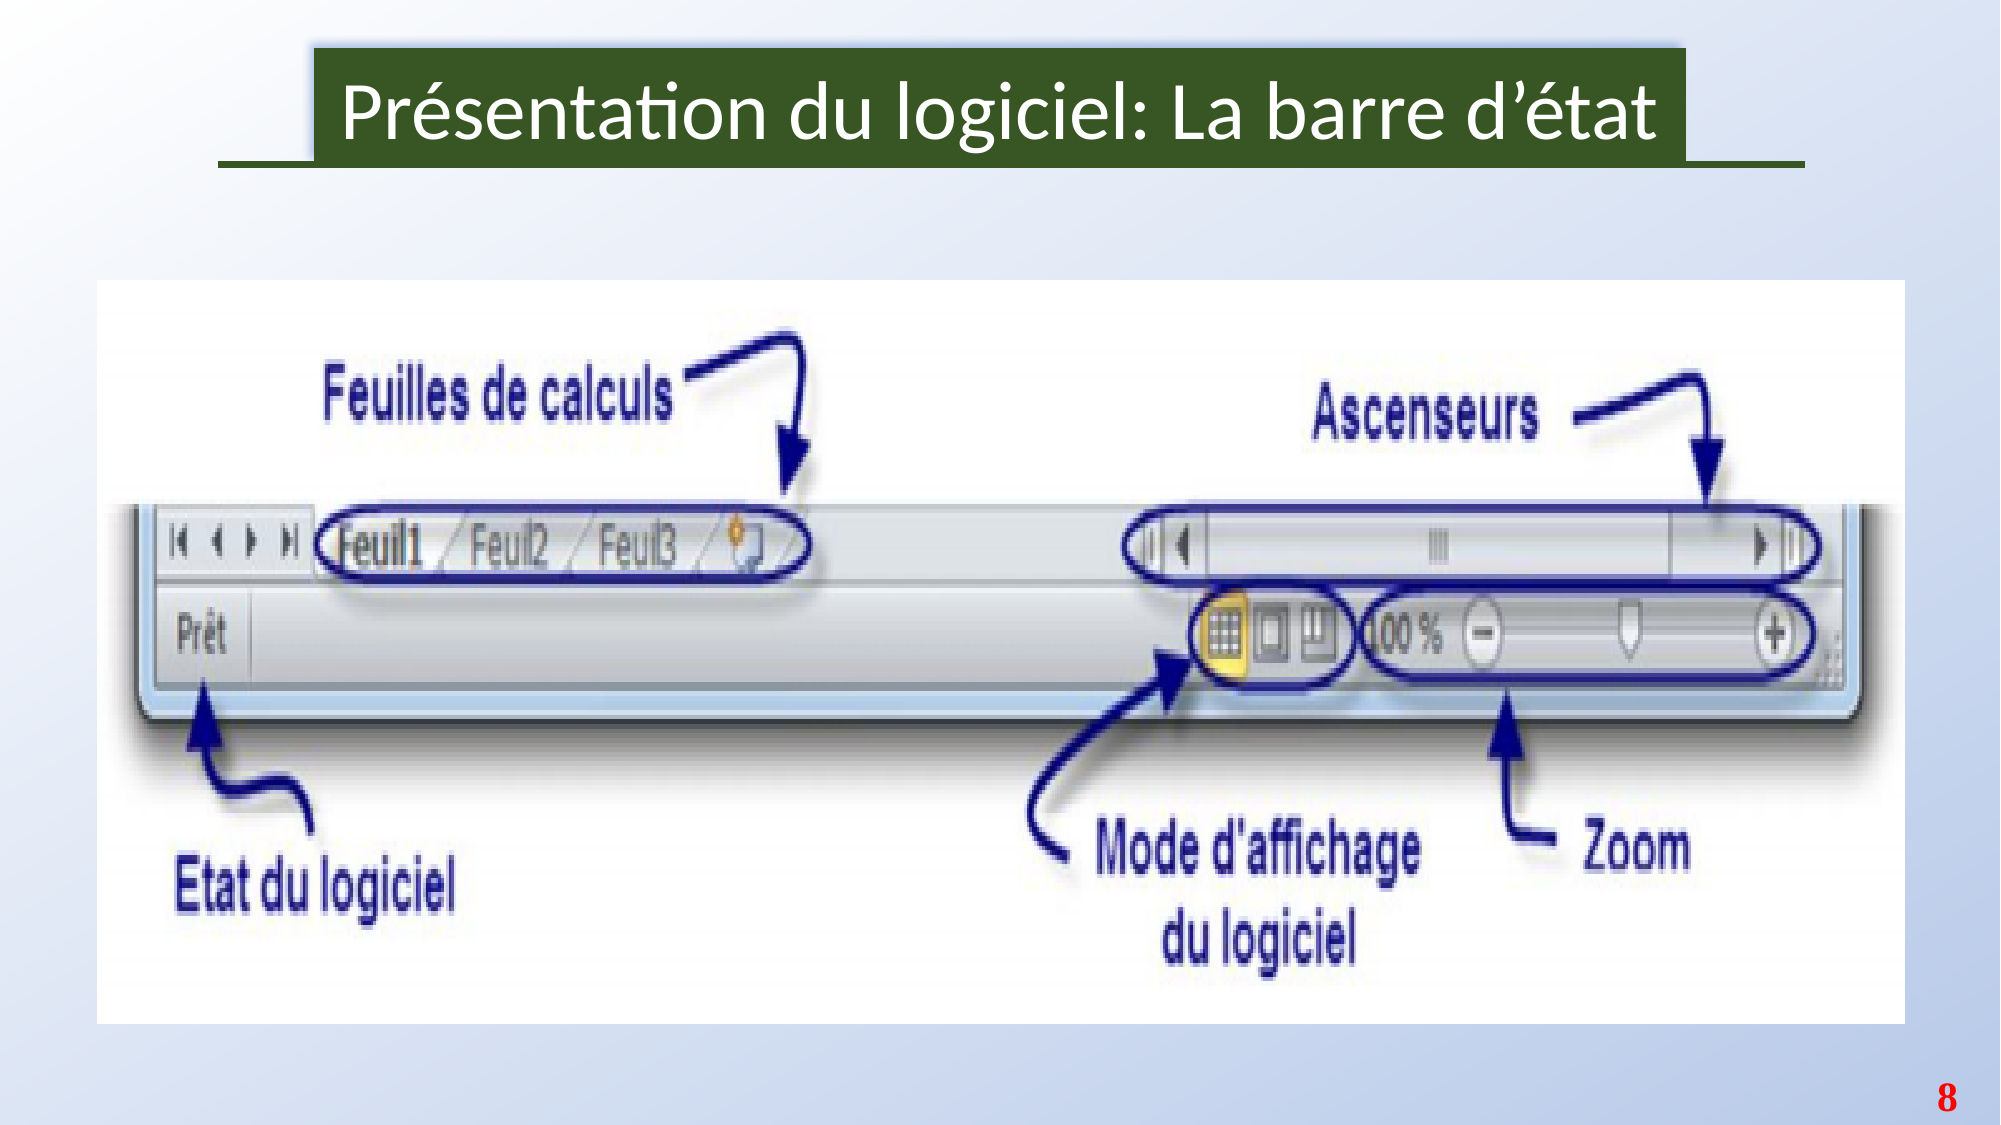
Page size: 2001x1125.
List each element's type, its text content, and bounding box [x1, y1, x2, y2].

picture [97, 280, 1905, 1024]
slide_number 8 [1830, 1065, 1974, 1125]
text_box Présentation du logiciel: La barre d’état [314, 48, 1686, 161]
